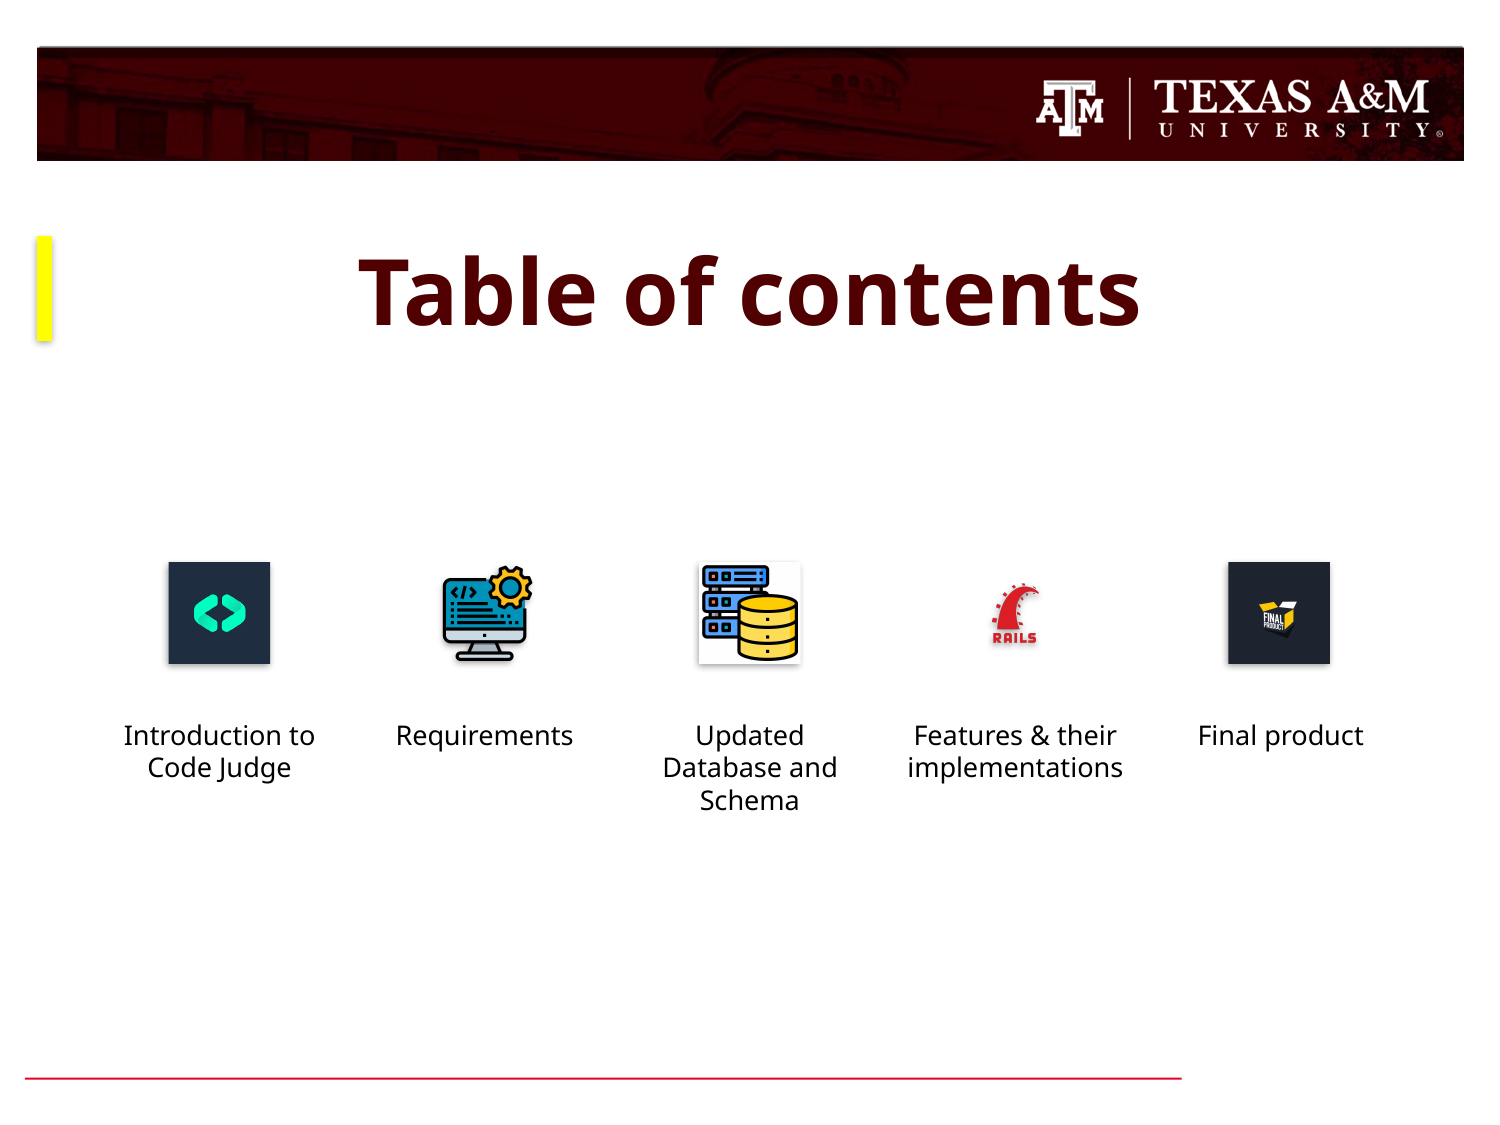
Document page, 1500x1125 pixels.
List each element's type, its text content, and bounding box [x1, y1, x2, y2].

title Table of contents [75, 195, 1425, 383]
picture [37, 45, 1464, 161]
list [105, 382, 1395, 1006]
